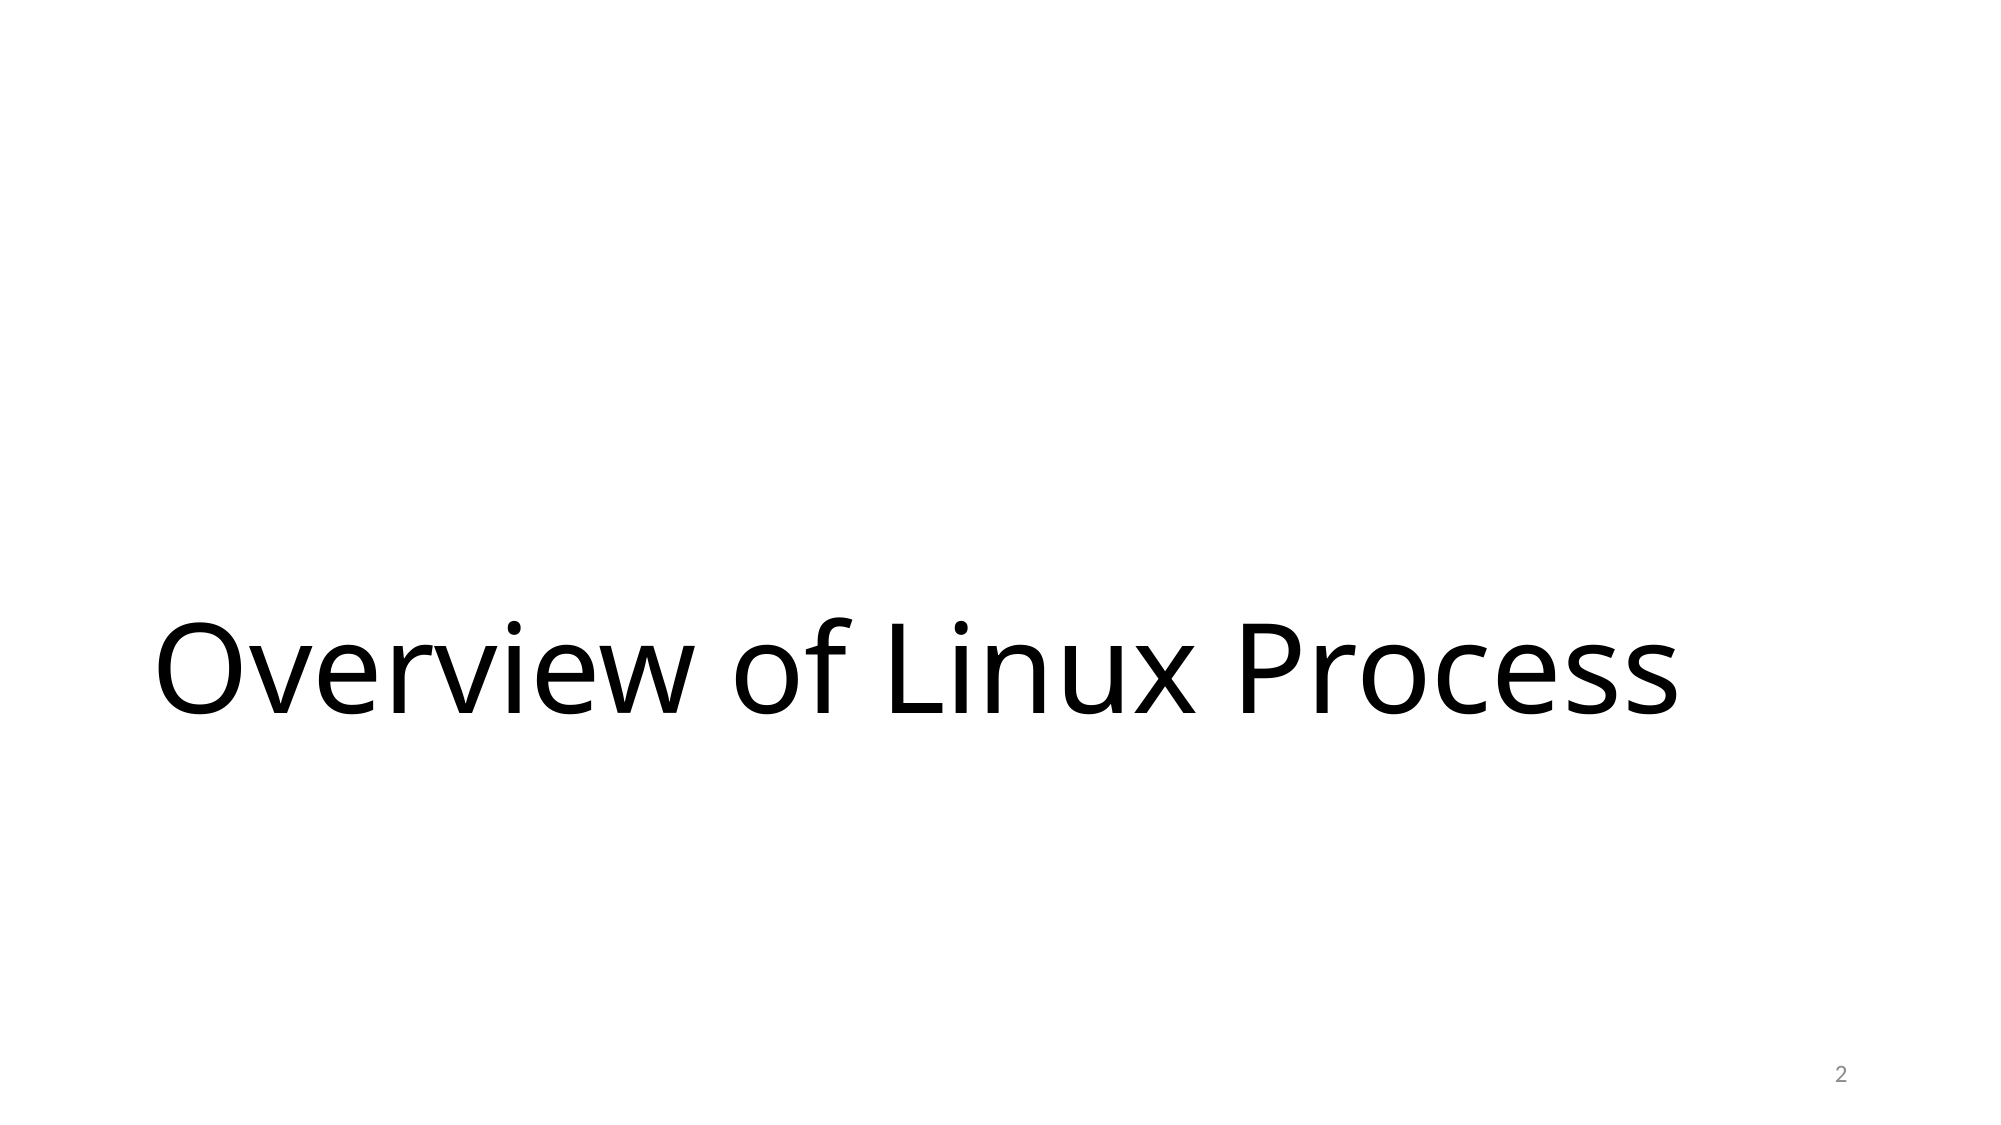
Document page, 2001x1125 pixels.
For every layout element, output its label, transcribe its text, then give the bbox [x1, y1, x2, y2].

title Overview of Linux Process [136, 280, 1862, 749]
slide_number 2 [1412, 1042, 1863, 1103]
